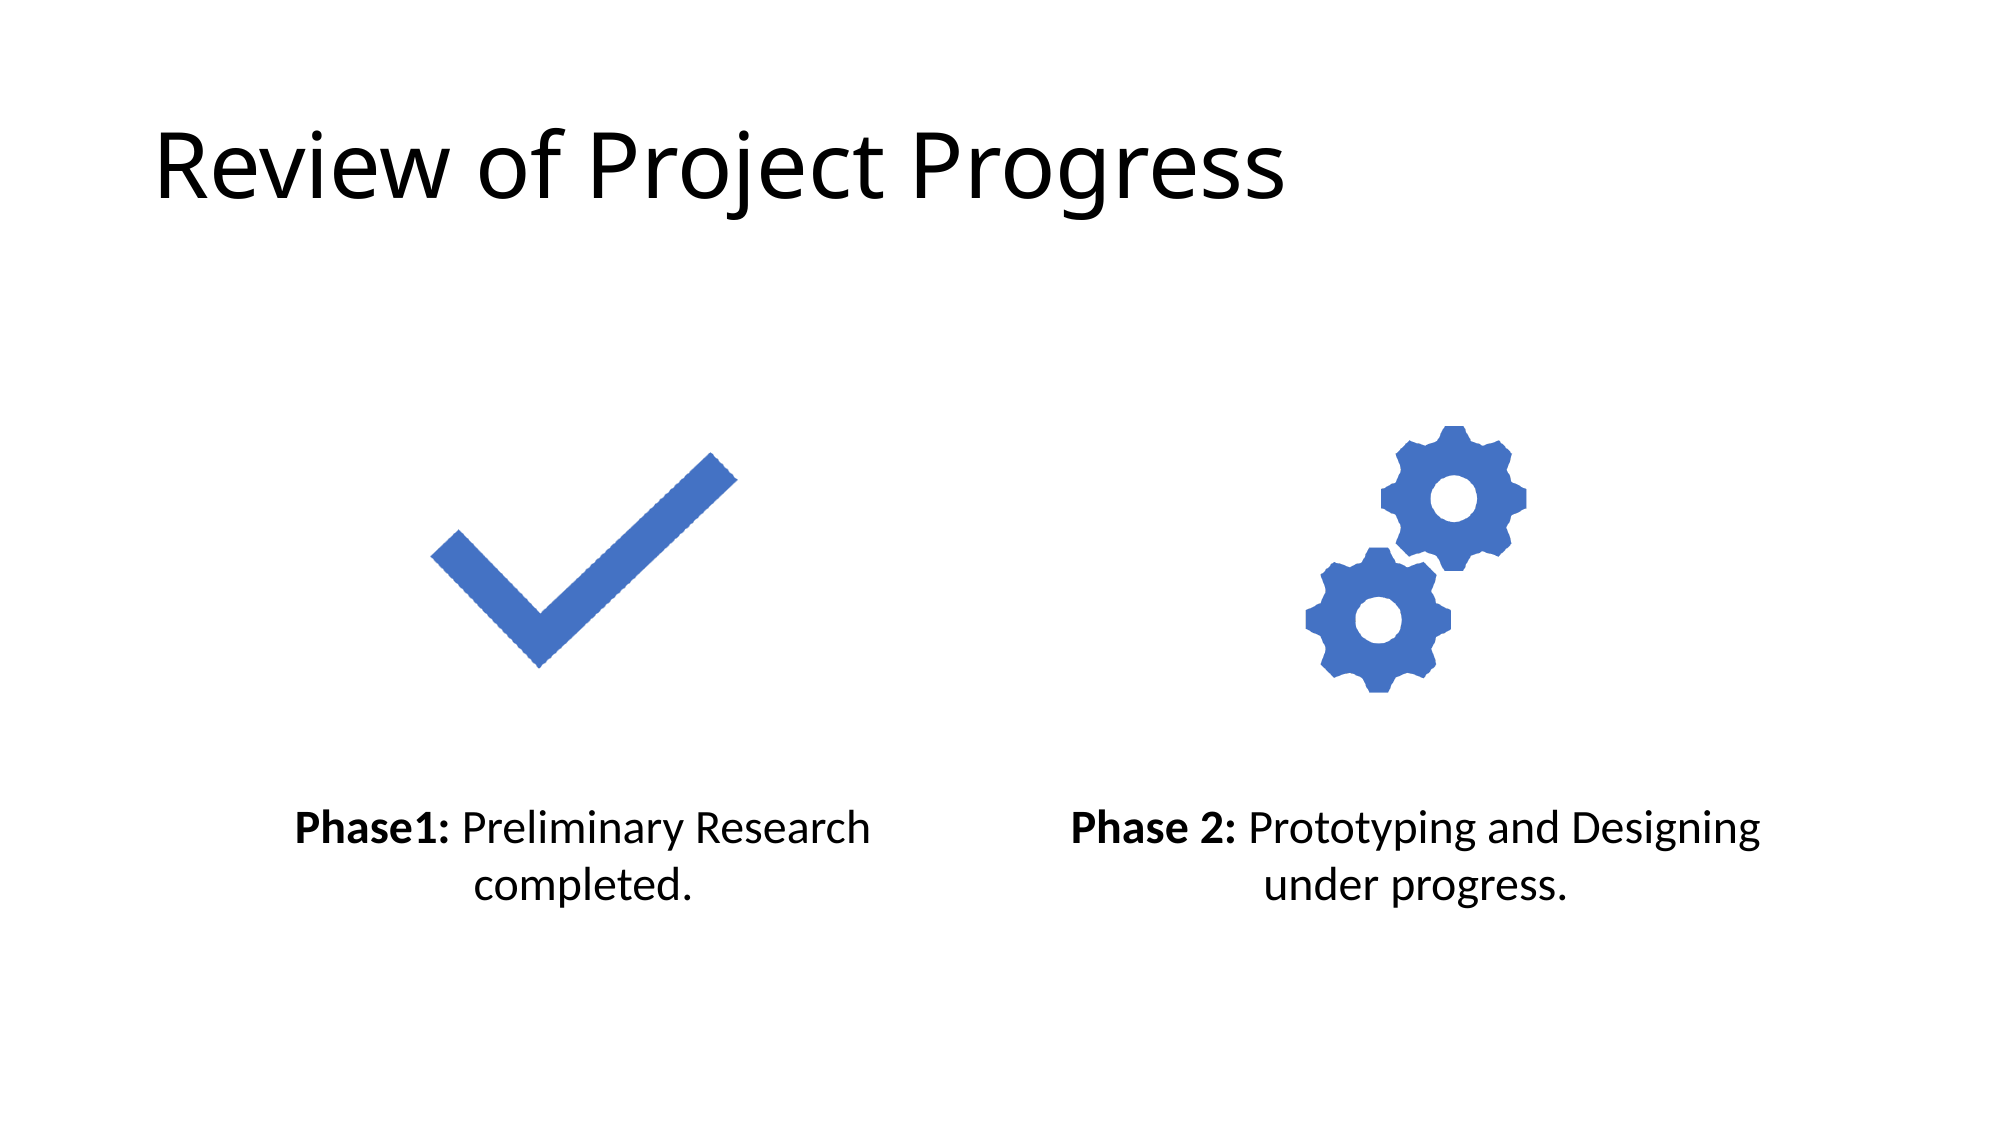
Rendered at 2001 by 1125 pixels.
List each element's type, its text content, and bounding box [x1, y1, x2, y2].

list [137, 299, 1863, 1014]
title Review of Project Progress [137, 59, 1863, 278]
